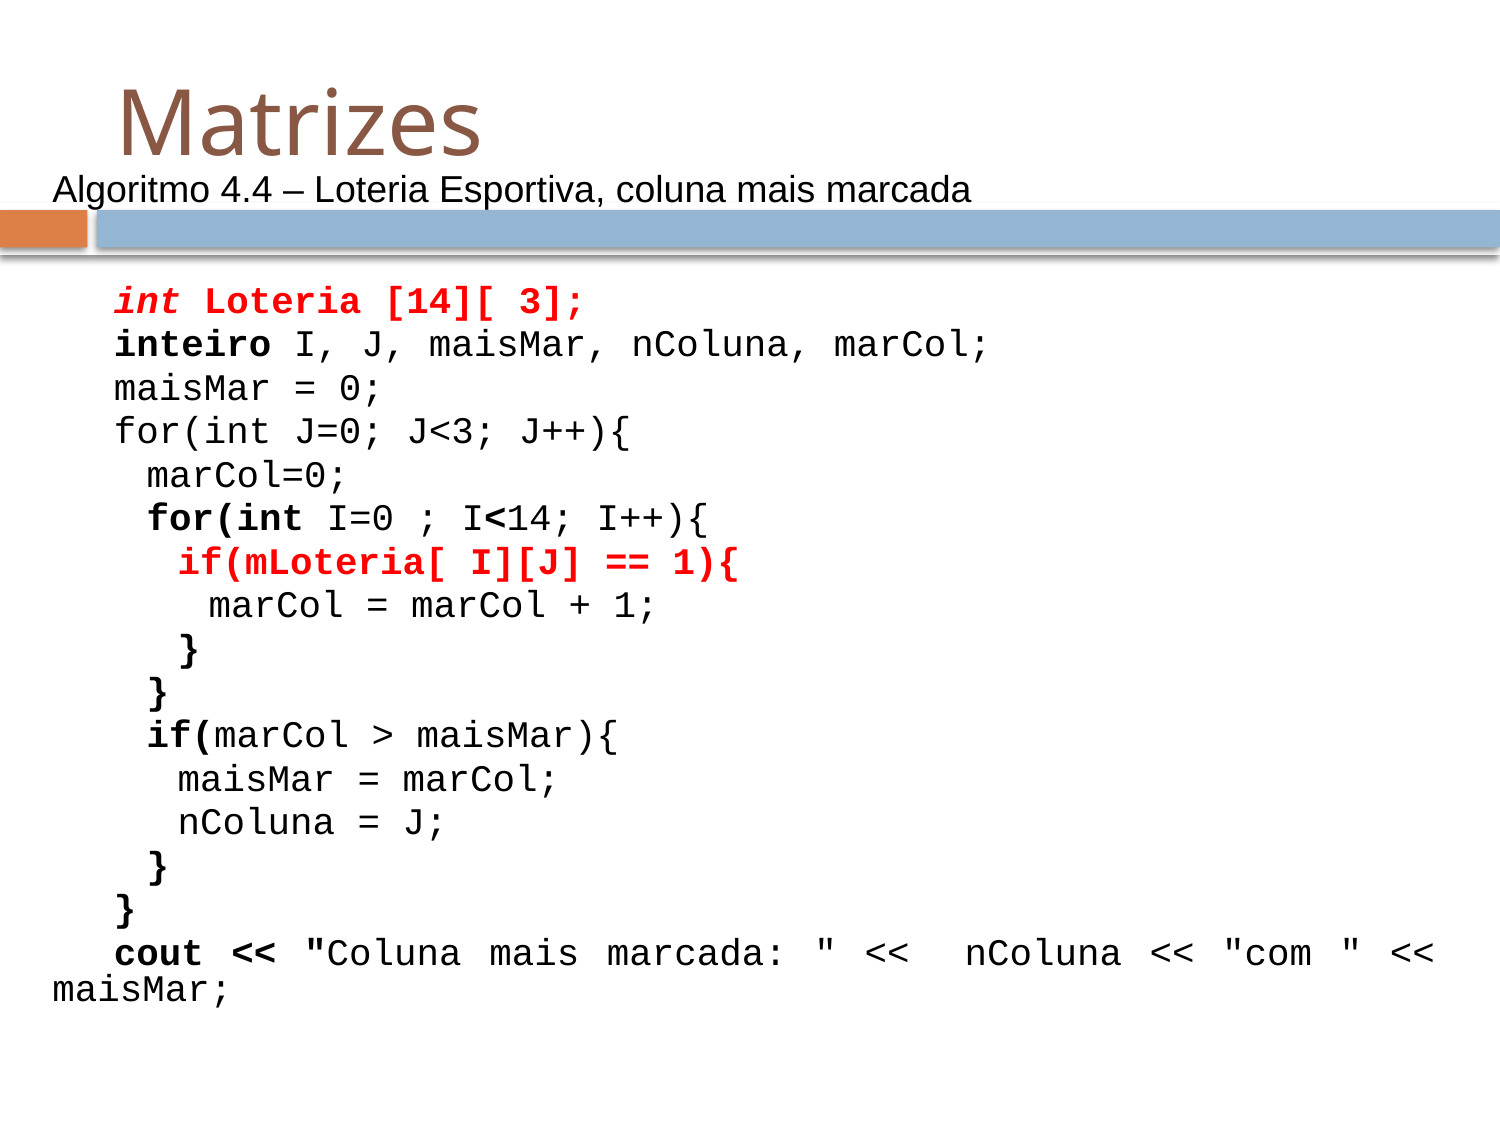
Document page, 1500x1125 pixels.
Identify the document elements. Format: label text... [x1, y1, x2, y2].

title Matrizes [100, 37, 1438, 166]
text_box int Loteria [14][ 3]; inteiro I, J, maisMar, nColuna, marCol; maisMar = 0; for(int J=0; J<3; J++){ marCol=0; for(int I=0 ; I<14; I++){ if(mLoteria[ I][J] == 1){ marCol = marCol + 1; } } if(marCol > maisMar){ maisMar = marCol; nColuna = J; } } cout << "Coluna mais marcada: " << nColuna << "com " << maisMar; [37, 224, 1450, 900]
text_box Algoritmo 4.4 – Loteria Esportiva, coluna mais marcada [37, 166, 1500, 218]
